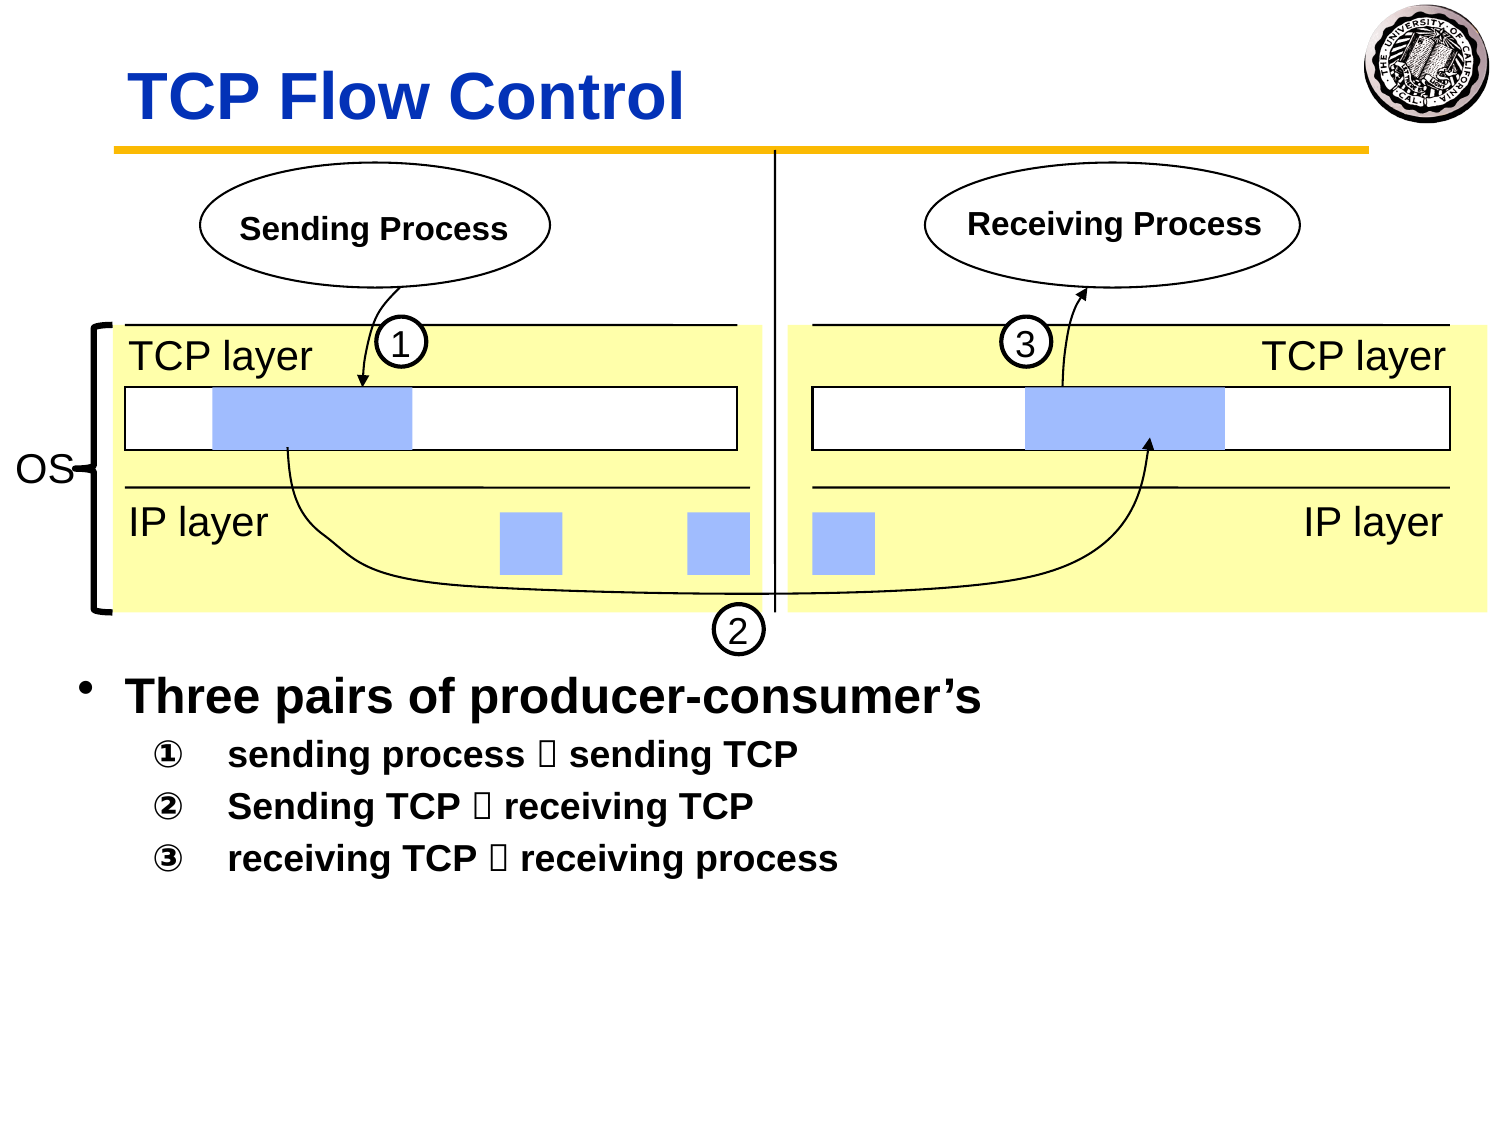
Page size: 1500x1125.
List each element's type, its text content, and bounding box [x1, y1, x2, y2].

text_box [787, 324, 1488, 613]
text_box [329, 326, 369, 387]
text_box OS [0, 434, 91, 500]
text_box [1225, 387, 1450, 450]
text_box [999, 312, 1052, 374]
title TCP Flow Control [112, 37, 1375, 159]
list Three pairs of producer-consumer’s sending process  sending TCP Sending TCP  receiving TCP receiving TCP  receiving process [62, 662, 1500, 1038]
text_box [812, 512, 875, 575]
text_box [287, 437, 1155, 594]
text_box [499, 512, 563, 575]
text_box [1025, 387, 1225, 450]
text_box [924, 162, 1300, 288]
text_box [1062, 326, 1078, 387]
text_box [413, 387, 738, 445]
text_box [200, 162, 551, 288]
text_box [364, 324, 763, 442]
text_box [1069, 287, 1088, 325]
text_box TCP layer [1246, 321, 1462, 387]
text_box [712, 599, 765, 661]
text_box [380, 287, 400, 310]
text_box [113, 488, 763, 613]
text_box Sending Process [224, 199, 524, 255]
text_box [687, 512, 750, 575]
picture [1350, 0, 1500, 127]
text_box [124, 387, 212, 450]
text_box [113, 387, 292, 487]
text_box IP layer [1288, 487, 1459, 553]
text_box [75, 324, 113, 613]
text_box [356, 338, 370, 387]
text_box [374, 312, 427, 374]
text_box TCP layer [113, 321, 329, 387]
text_box [812, 387, 1025, 441]
text_box [212, 387, 413, 450]
text_box IP layer [113, 487, 284, 553]
